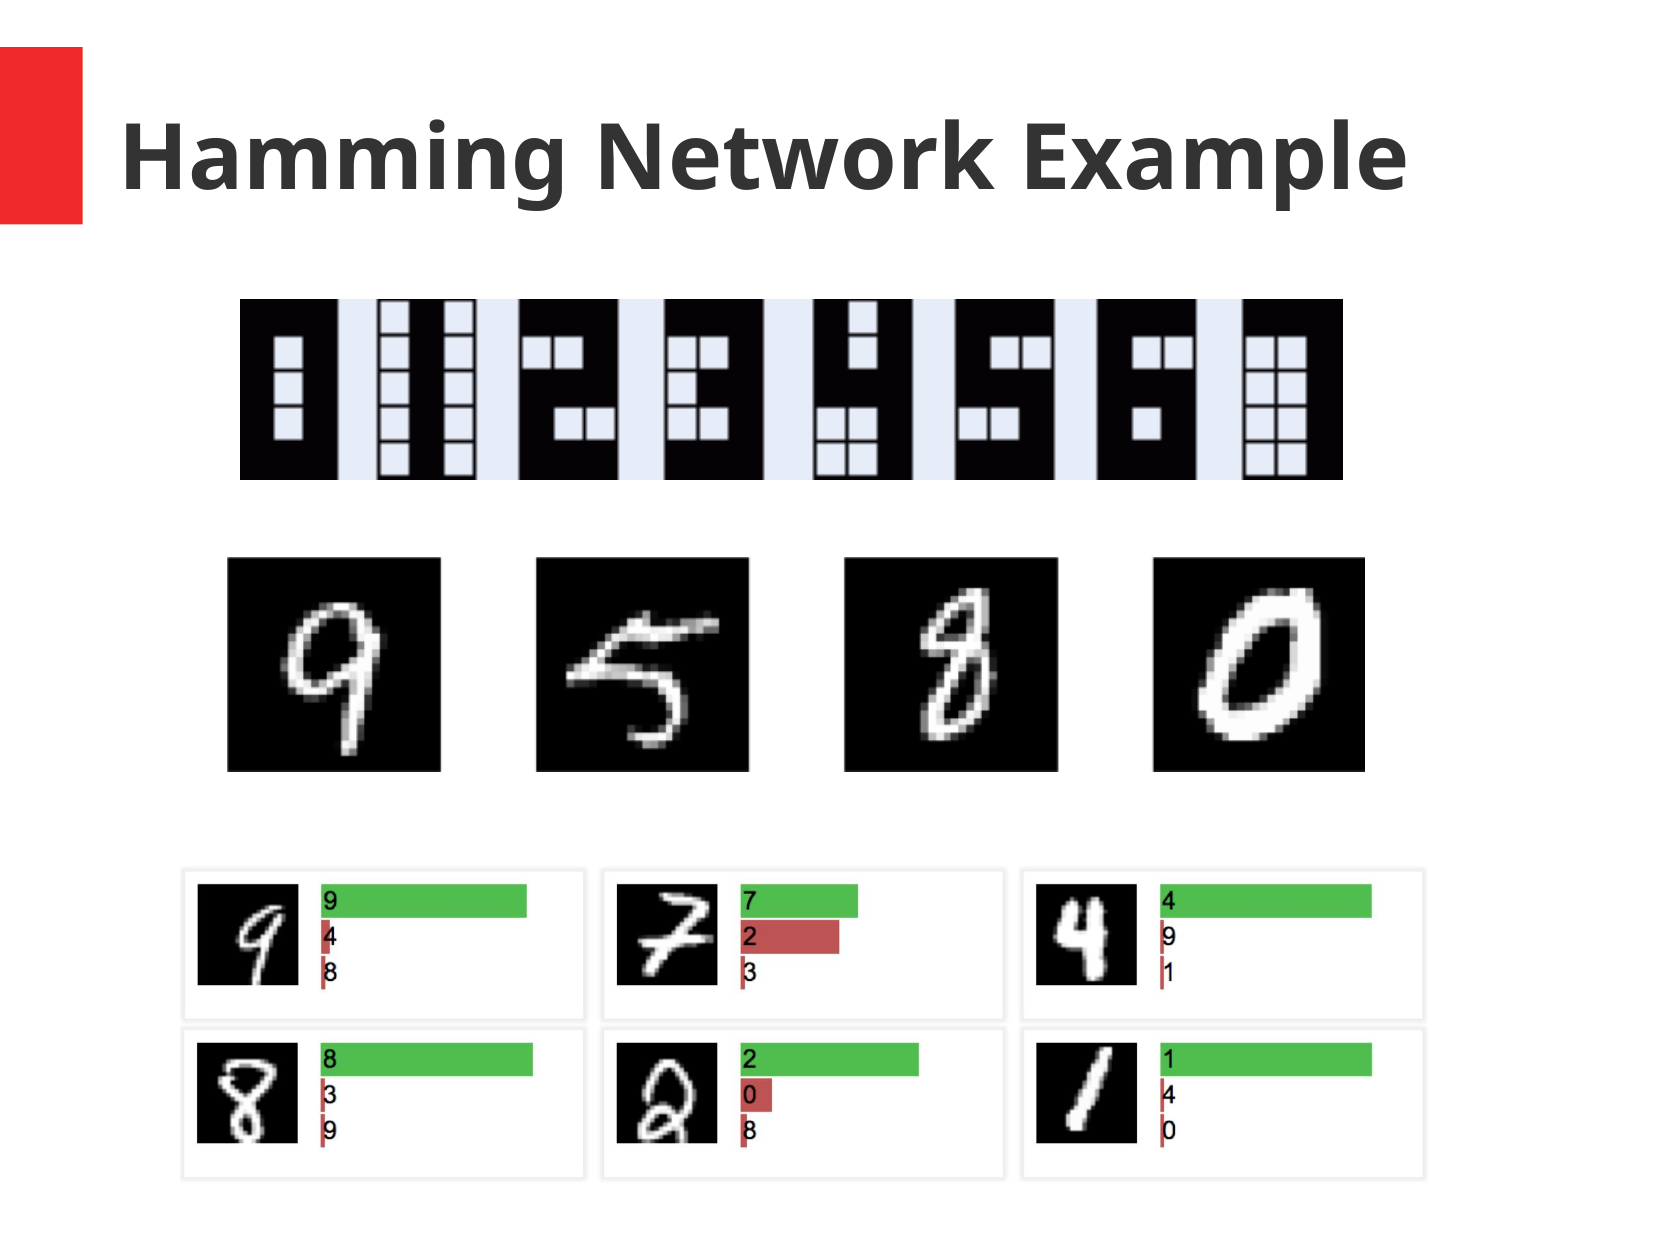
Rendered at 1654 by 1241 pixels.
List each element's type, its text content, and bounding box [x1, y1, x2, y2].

text_box Hamming Network Example [118, 49, 1571, 257]
picture [227, 557, 1366, 772]
picture [239, 299, 1343, 481]
picture [179, 865, 1430, 1186]
